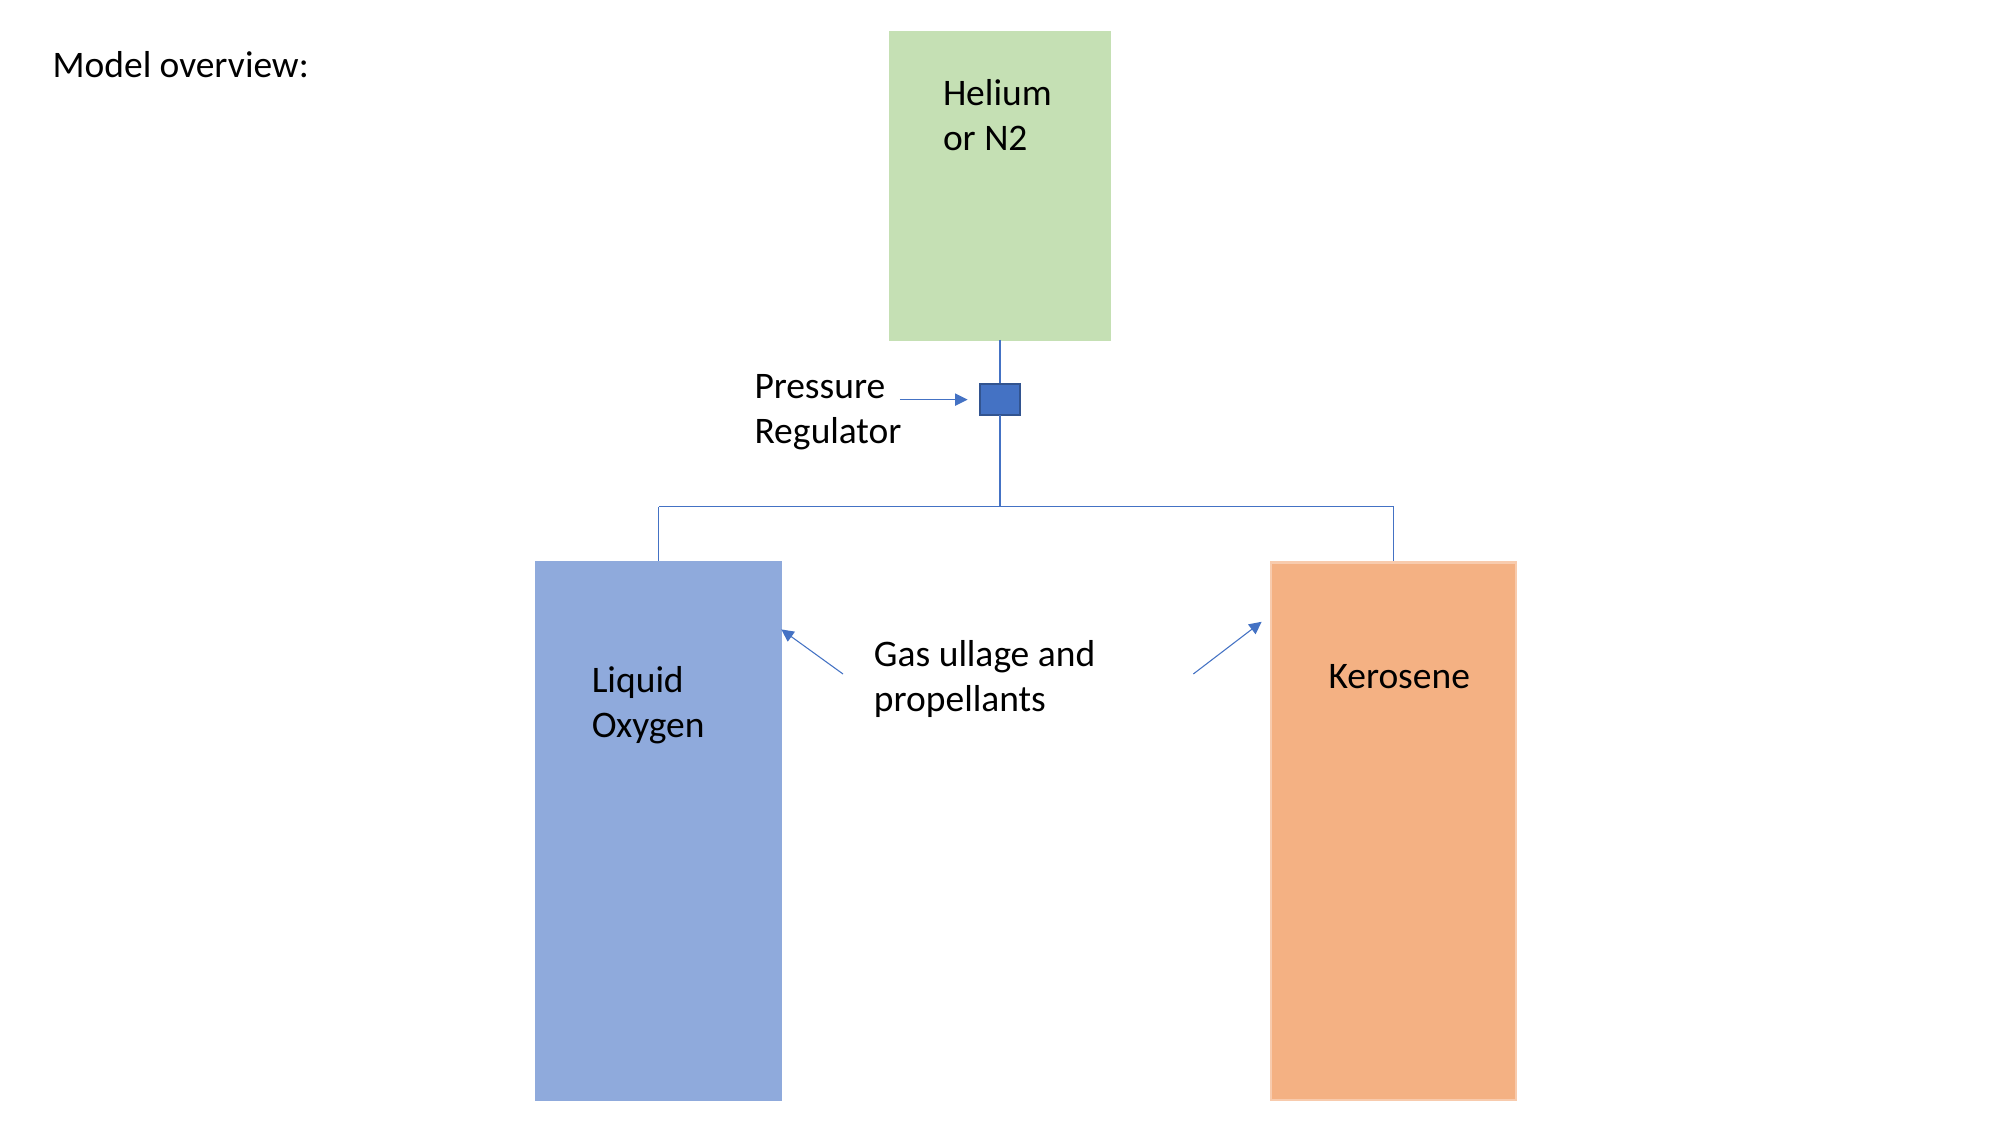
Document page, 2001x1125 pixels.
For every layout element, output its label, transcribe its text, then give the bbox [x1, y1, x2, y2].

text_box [781, 629, 843, 674]
text_box [979, 383, 999, 416]
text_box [1193, 621, 1262, 674]
text_box Kerosene [1313, 644, 1501, 704]
text_box Model overview: [37, 32, 659, 92]
text_box Liquid Oxygen [577, 647, 747, 753]
text_box [1001, 383, 1021, 416]
text_box Helium or N2 [928, 60, 1088, 166]
text_box [1270, 561, 1517, 1101]
text_box Gas ullage and propellants [859, 621, 1194, 727]
text_box [889, 31, 1111, 341]
text_box [535, 561, 782, 1101]
text_box Pressure Regulator [739, 353, 930, 458]
